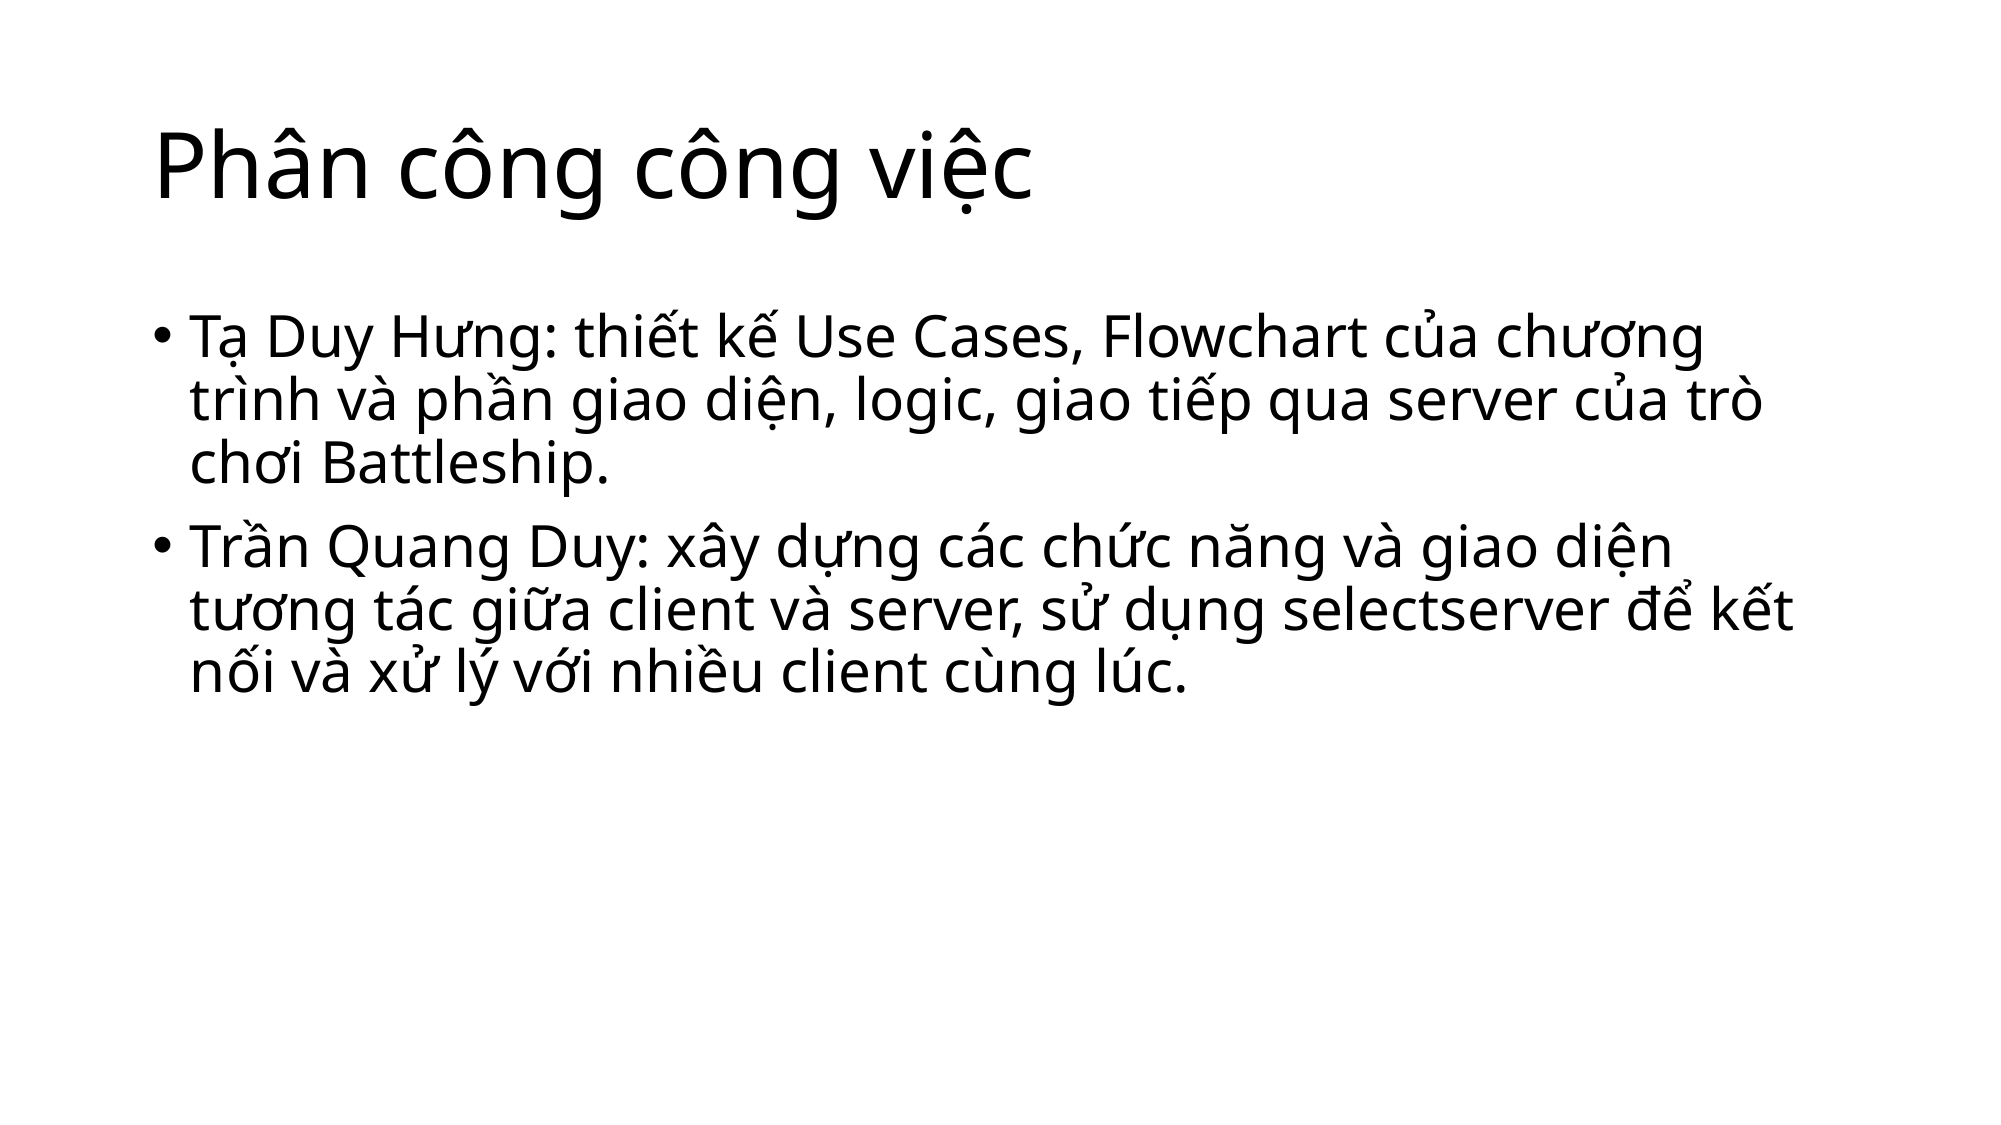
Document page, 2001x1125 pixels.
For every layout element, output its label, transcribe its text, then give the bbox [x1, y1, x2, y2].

title Phân công công việc [137, 59, 1863, 278]
list Tạ Duy Hưng: thiết kế Use Cases, Flowchart của chương trình và phần giao diện, logic, giao tiếp qua server của trò chơi Battleship. Trần Quang Duy: xây dựng các chức năng và giao diện tương tác giữa client và server, sử dụng selectserver để kết nối và xử lý với nhiều client cùng lúc. [137, 299, 1863, 1014]
